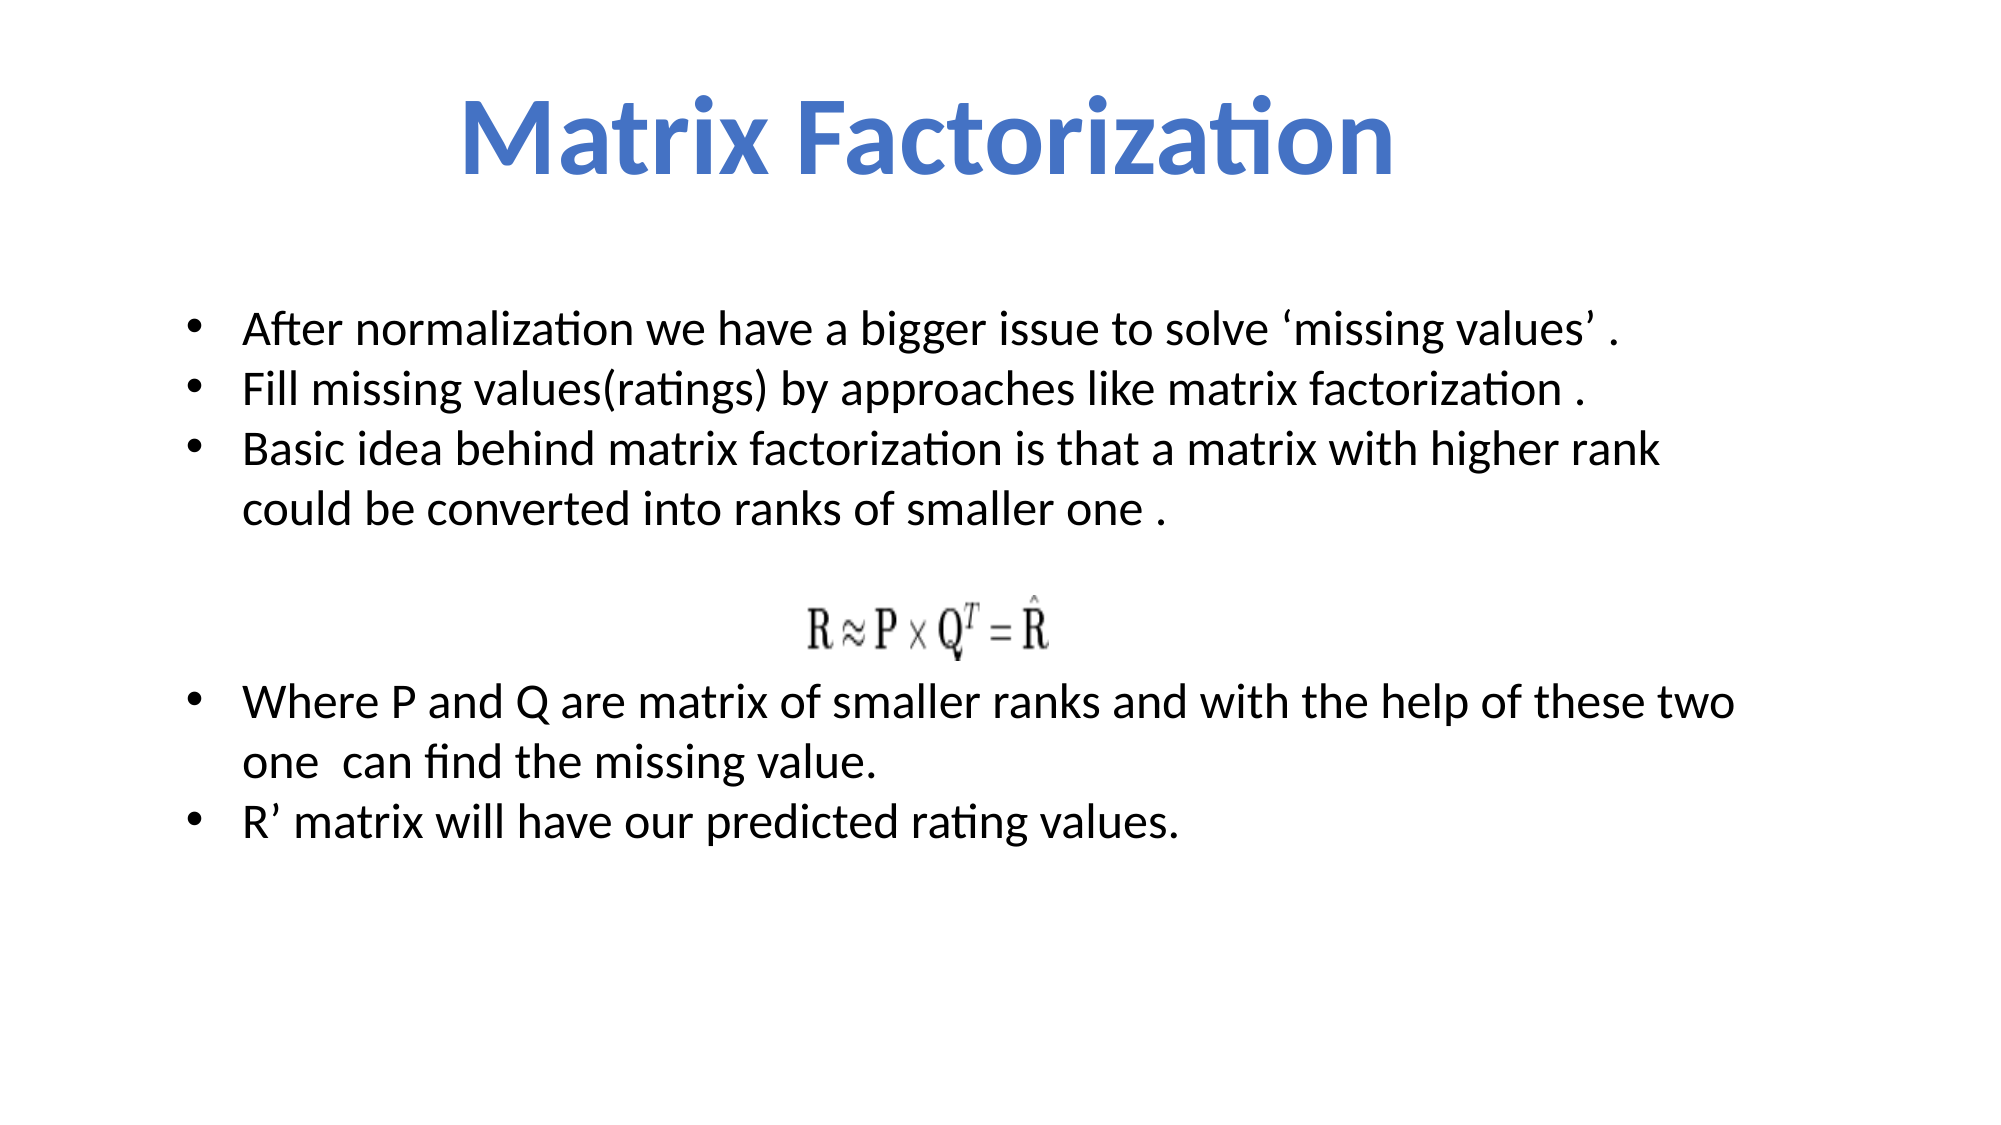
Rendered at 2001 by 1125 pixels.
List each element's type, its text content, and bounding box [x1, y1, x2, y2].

text_box Matrix Factorization [443, 54, 1413, 205]
text_box After normalization we have a bigger issue to solve ‘missing values’ . Fill missing values(ratings) by approaches like matrix factorization . Basic idea behind matrix factorization is that a matrix with higher rank could be converted into ranks of smaller one . [171, 288, 1686, 660]
text_box Where P and Q are matrix of smaller ranks and with the help of these two one can find the missing value. R’ matrix will have our predicted rating values. [171, 660, 1813, 916]
picture [807, 595, 1049, 661]
